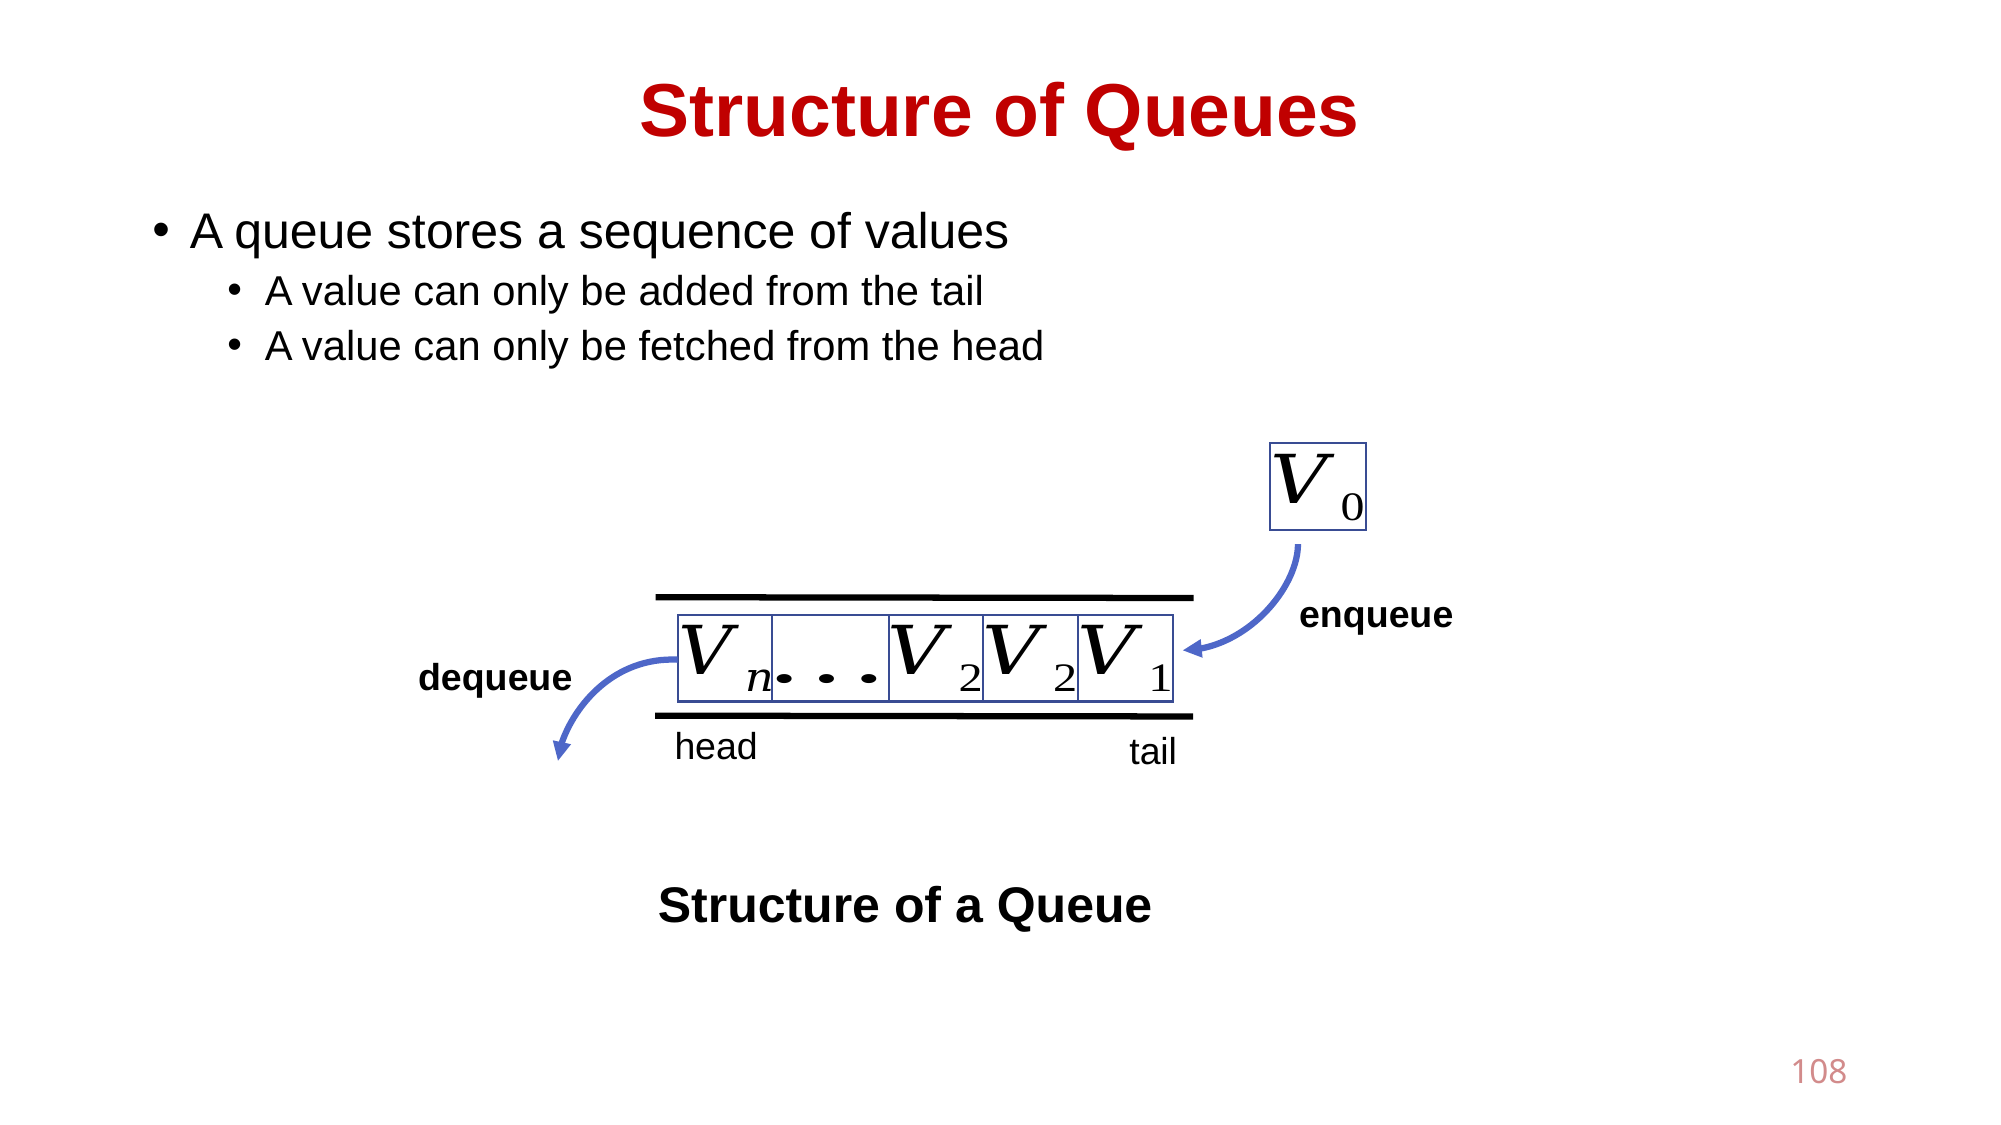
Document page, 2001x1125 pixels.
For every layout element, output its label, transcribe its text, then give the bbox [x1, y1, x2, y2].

text_box [553, 659, 678, 761]
text_box Structure of a Queue [643, 865, 1264, 940]
text_box dequeue [403, 645, 656, 706]
title Structure of Queues [137, 59, 1863, 166]
text_box enqueue [1284, 582, 1537, 643]
list A queue stores a sequence of values A value can only be added from the tail A value can only be fetched from the head [137, 197, 1863, 1025]
text_box head [659, 714, 794, 775]
text_box [1182, 544, 1299, 656]
text_box tail [1114, 719, 1210, 780]
slide_number 108 [1412, 1042, 1863, 1103]
